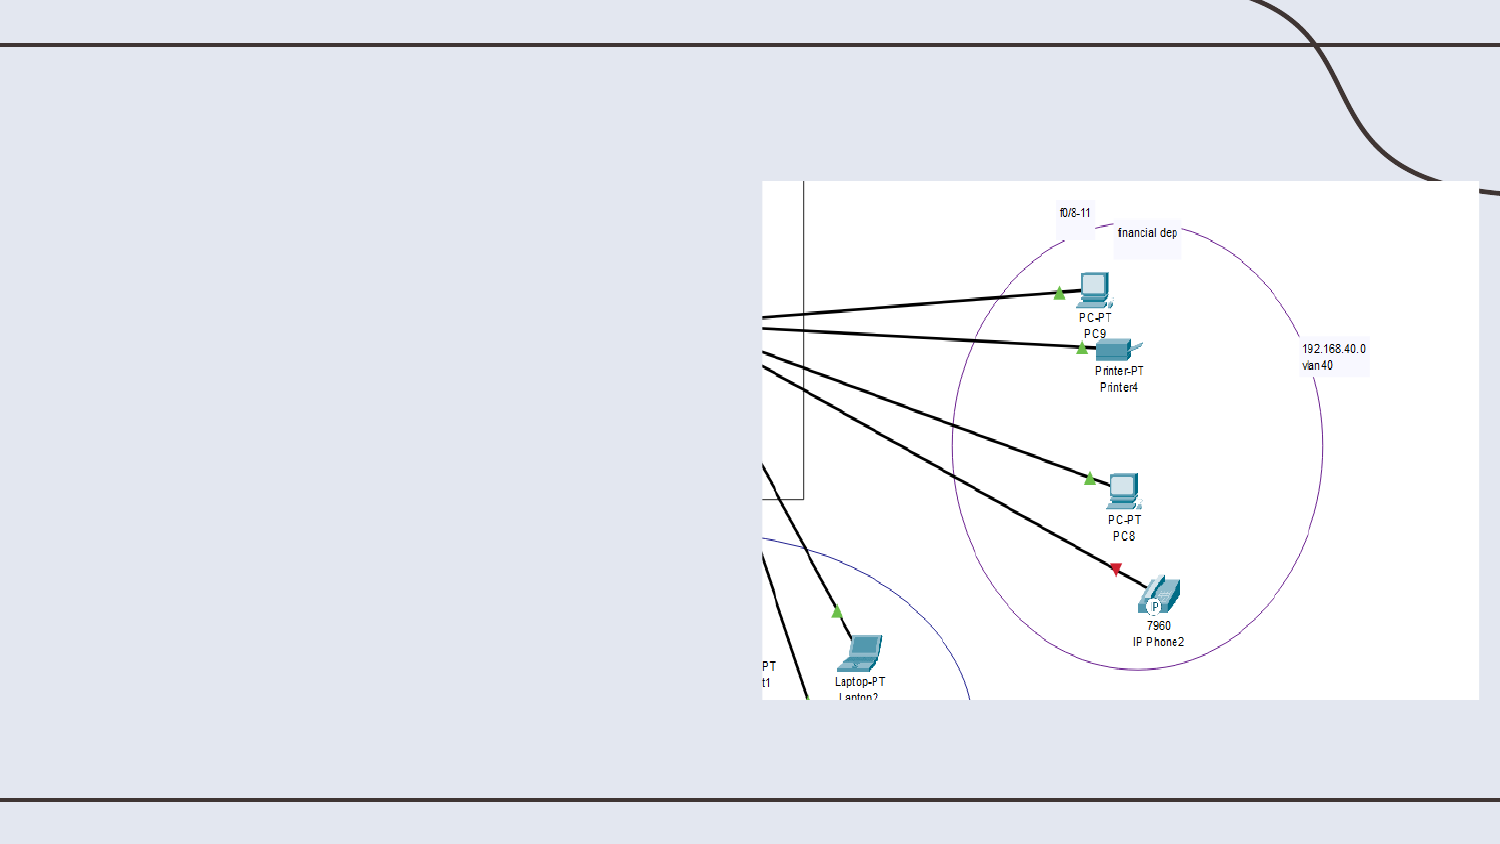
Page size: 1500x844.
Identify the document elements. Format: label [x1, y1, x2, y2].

picture [762, 180, 1480, 701]
